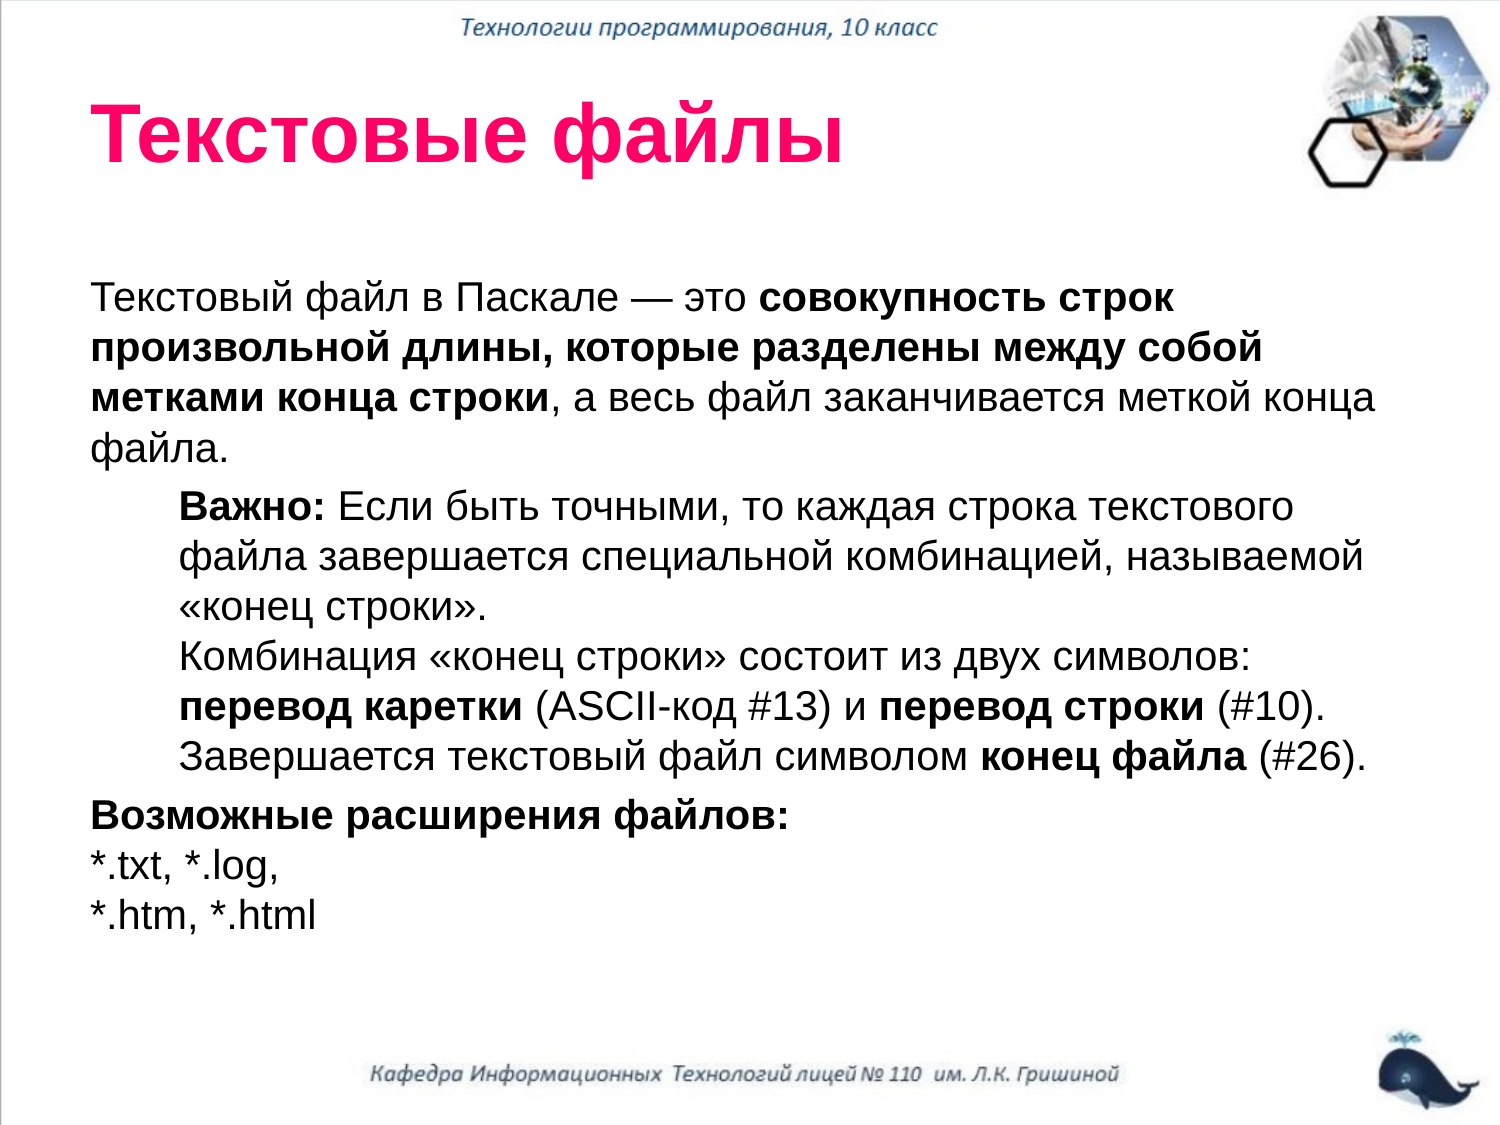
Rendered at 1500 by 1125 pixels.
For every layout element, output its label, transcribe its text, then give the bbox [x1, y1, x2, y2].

title Текстовые файлы [75, 45, 1425, 233]
picture [0, 0, 1500, 1125]
list Текстовый файл в Паскале — это совокупность строк произвольной длины, которые разделены между собой метками конца строки, а весь файл заканчивается меткой конца файла. Важно: Если быть точными, то каждая строка текстового файла завершается специальной комбинацией, называемой «конец строки». Комбинация «конец строки» состоит из двух символов: перевод каретки (ASCII-код #13) и перевод строки (#10). Завершается текстовый файл символом конец файла (#26). Возможные расширения файлов: *.txt, *.log, *.htm, *.html [75, 262, 1425, 1005]
